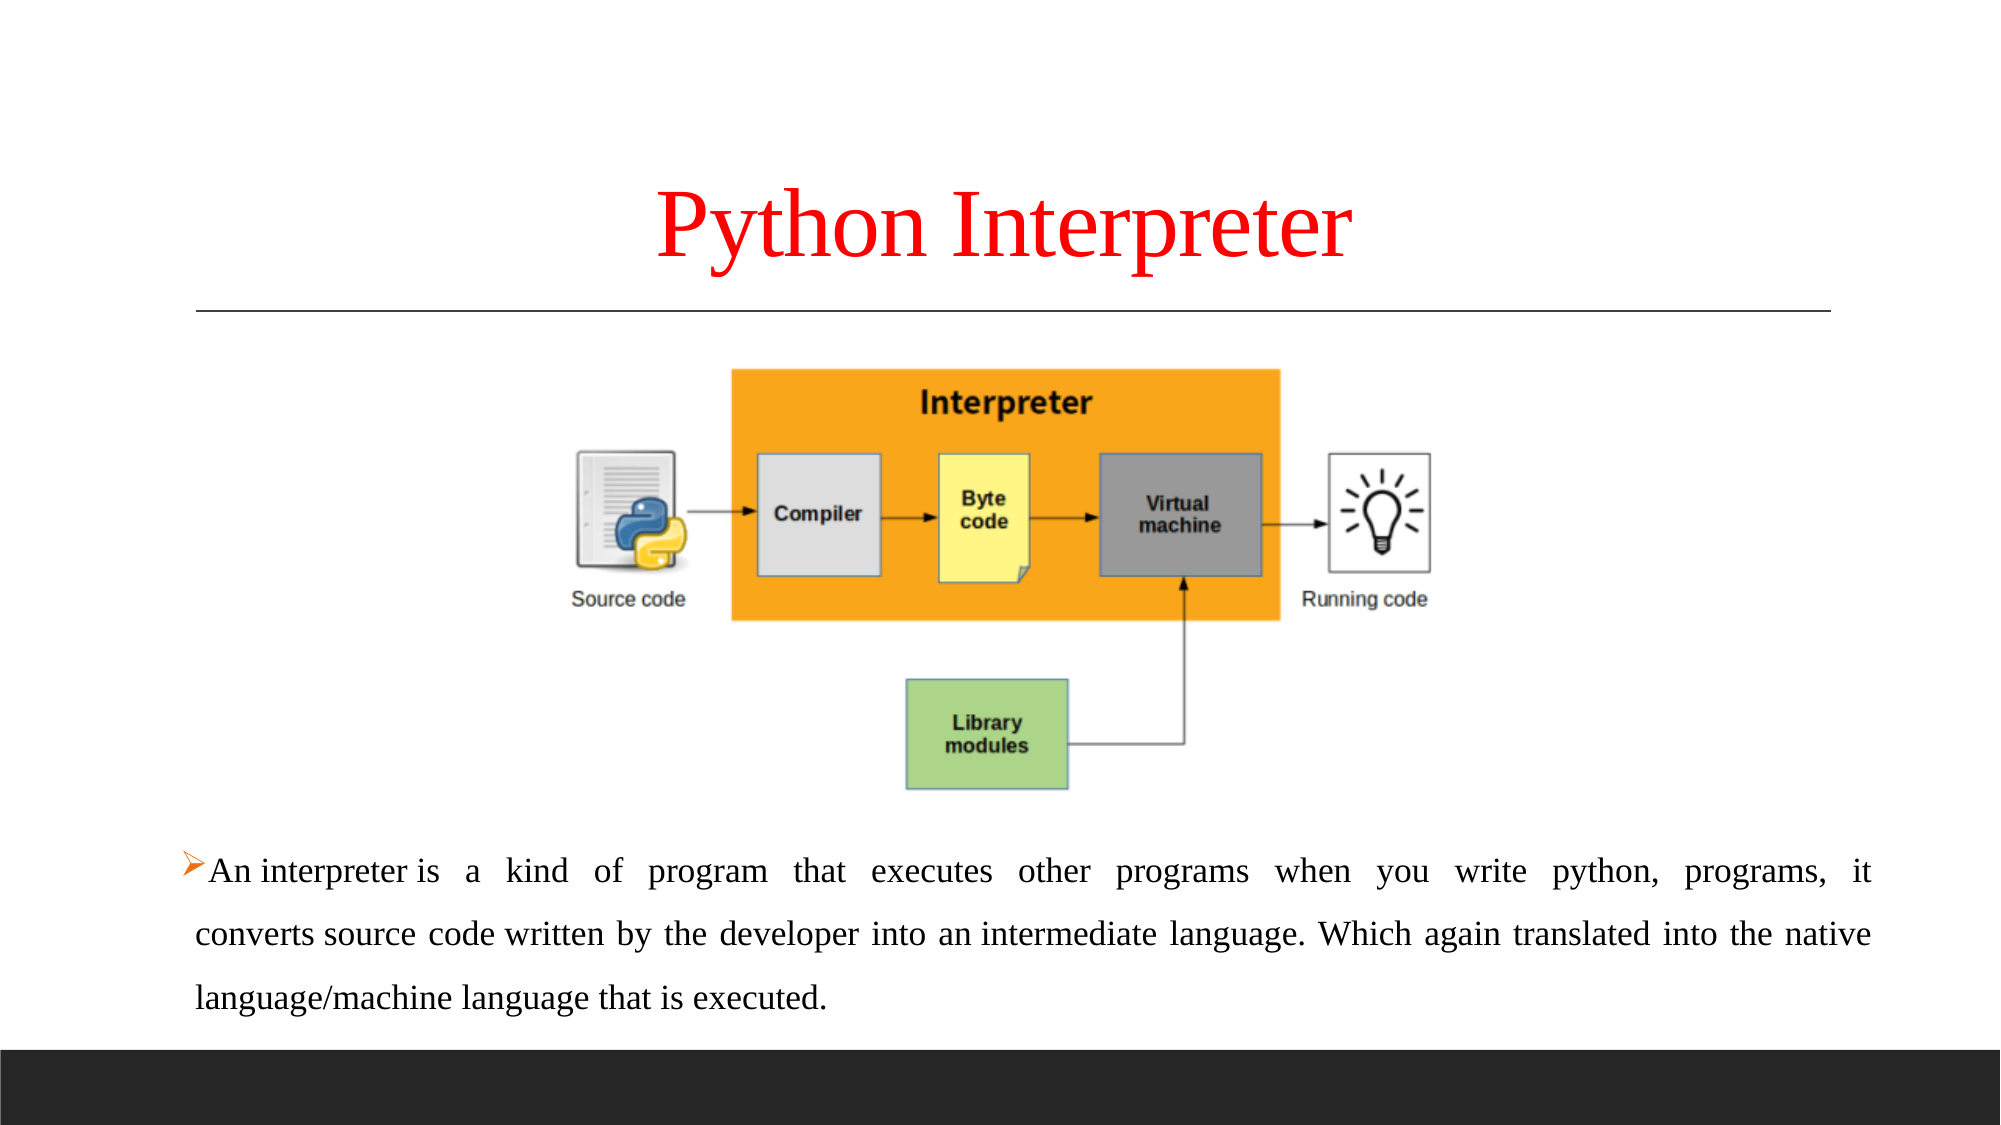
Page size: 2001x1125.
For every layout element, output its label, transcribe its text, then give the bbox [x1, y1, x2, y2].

list An interpreter is a kind of program that executes other programs when you write python, programs, it converts source code written by the developer into an intermediate language. Which again translated into the native language/machine language that is executed. [180, 817, 1873, 1056]
title Python Interpreter [180, 47, 1830, 285]
picture [559, 329, 1451, 819]
